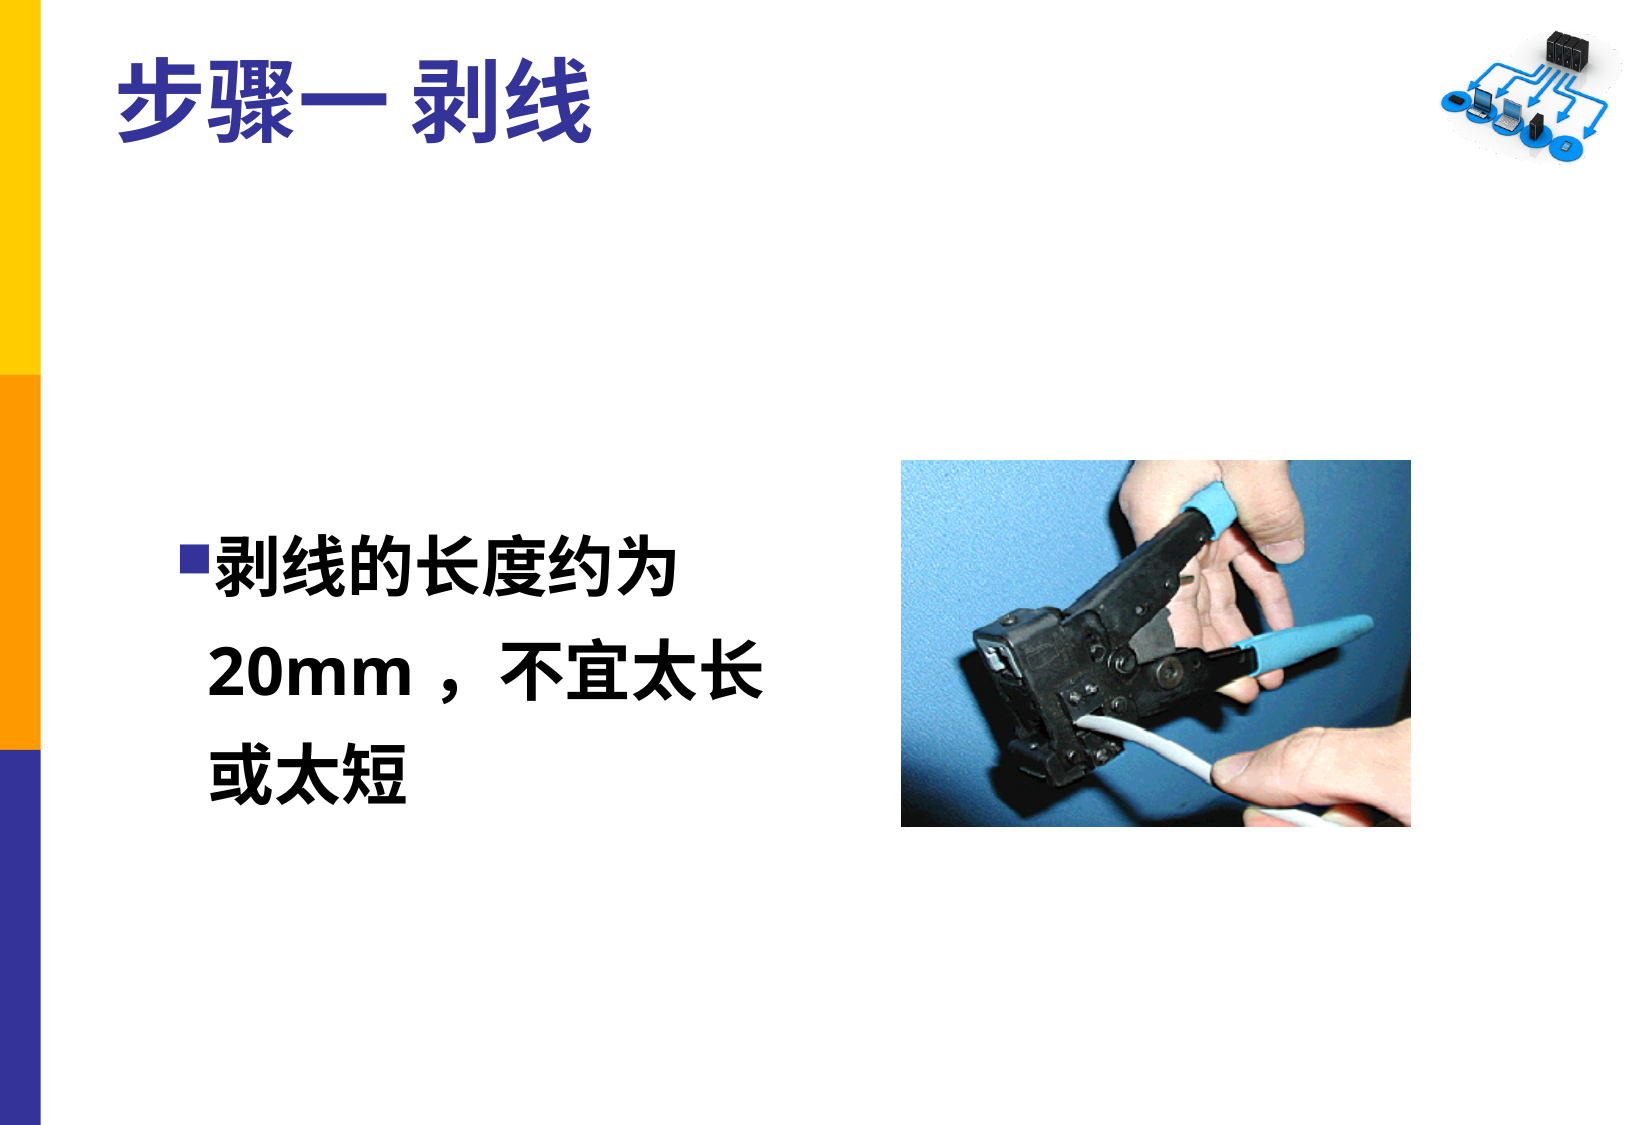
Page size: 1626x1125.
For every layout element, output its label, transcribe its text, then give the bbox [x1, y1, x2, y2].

list 剥线的长度约为20mm，不宜太长或太短 [160, 493, 786, 781]
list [901, 460, 1411, 827]
title 步骤一 剥线 [99, 23, 1482, 161]
picture [1438, 30, 1624, 165]
